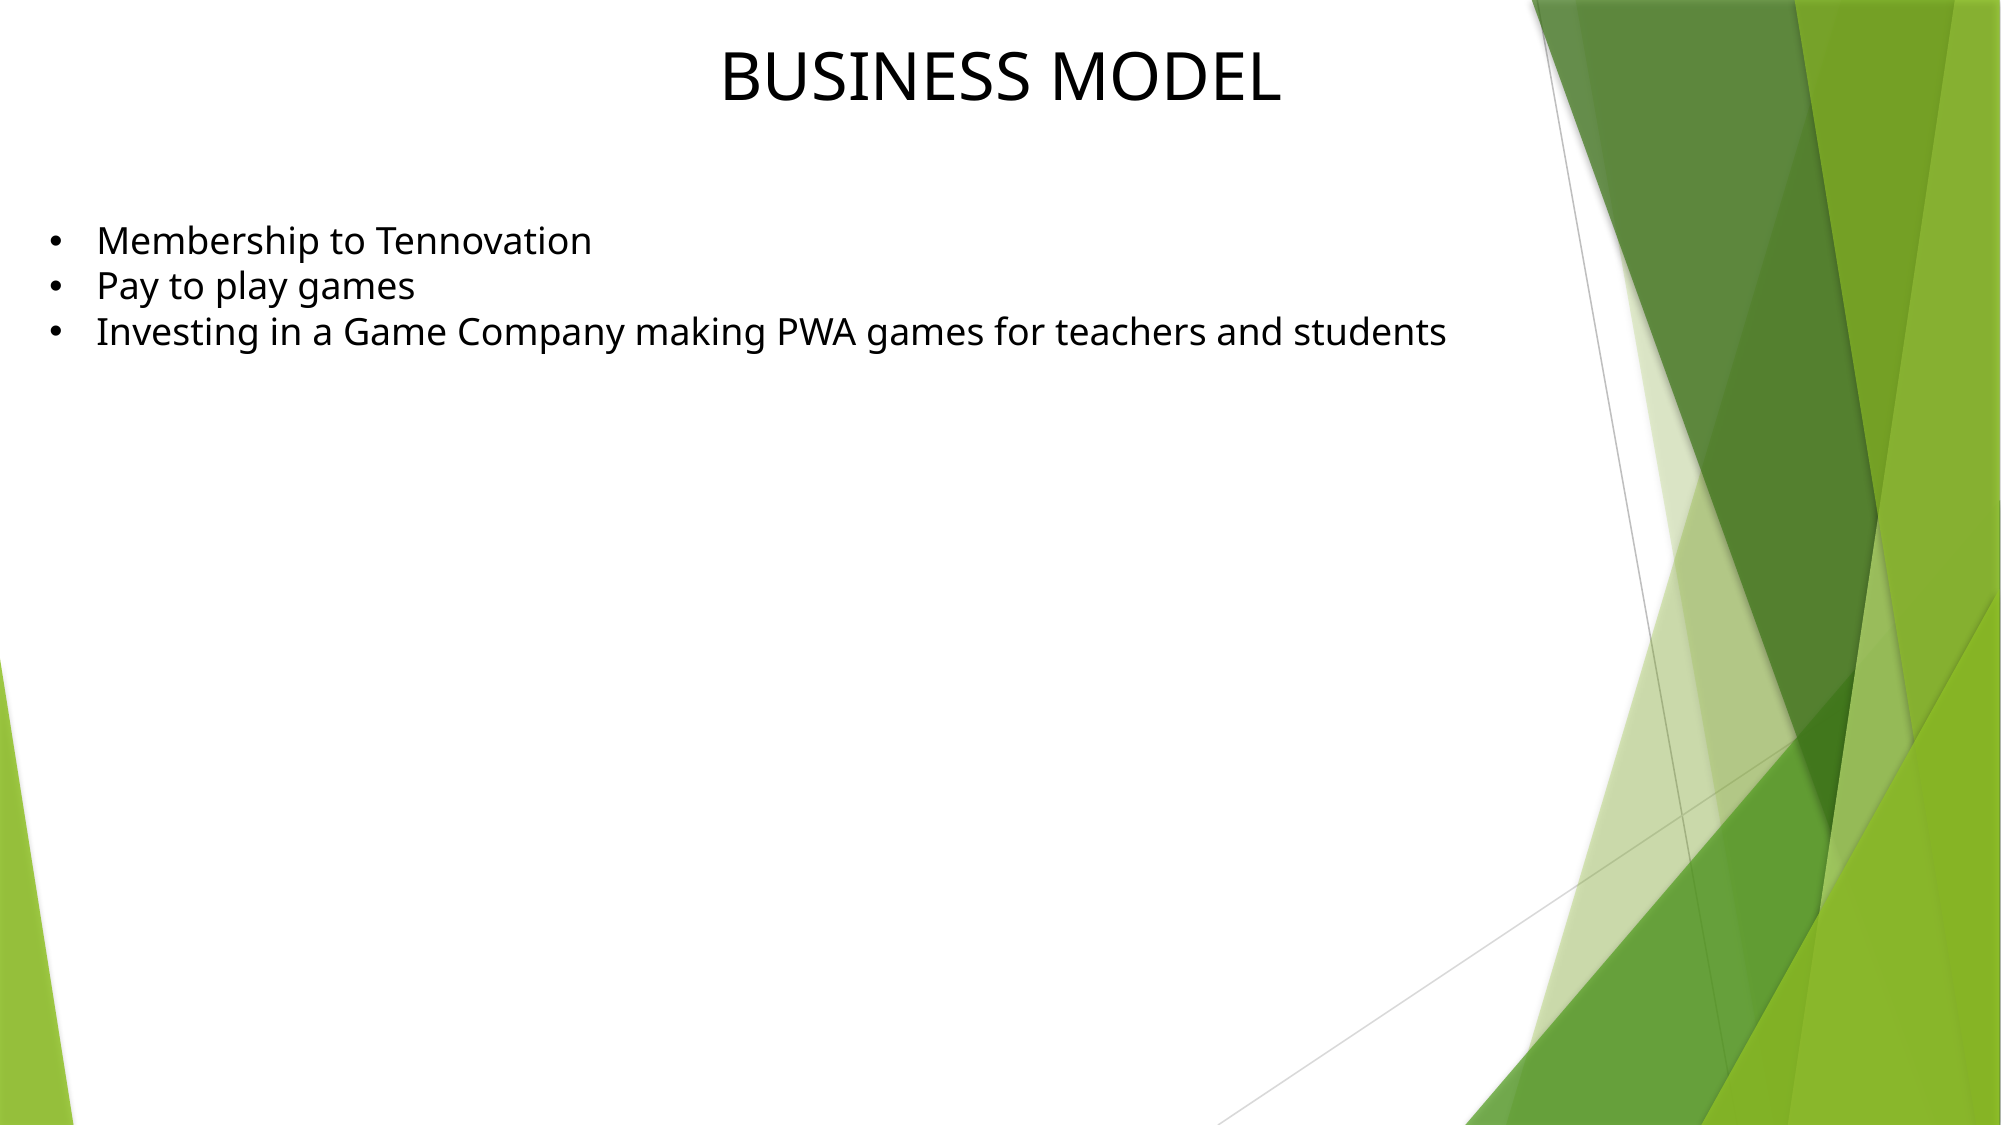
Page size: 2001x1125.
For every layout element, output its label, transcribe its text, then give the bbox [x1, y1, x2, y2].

text_box BUSINESS MODEL [34, 26, 1968, 122]
text_box Membership to Tennovation Pay to play games Investing in a Game Company making PWA games for teachers and students [34, 210, 1953, 360]
